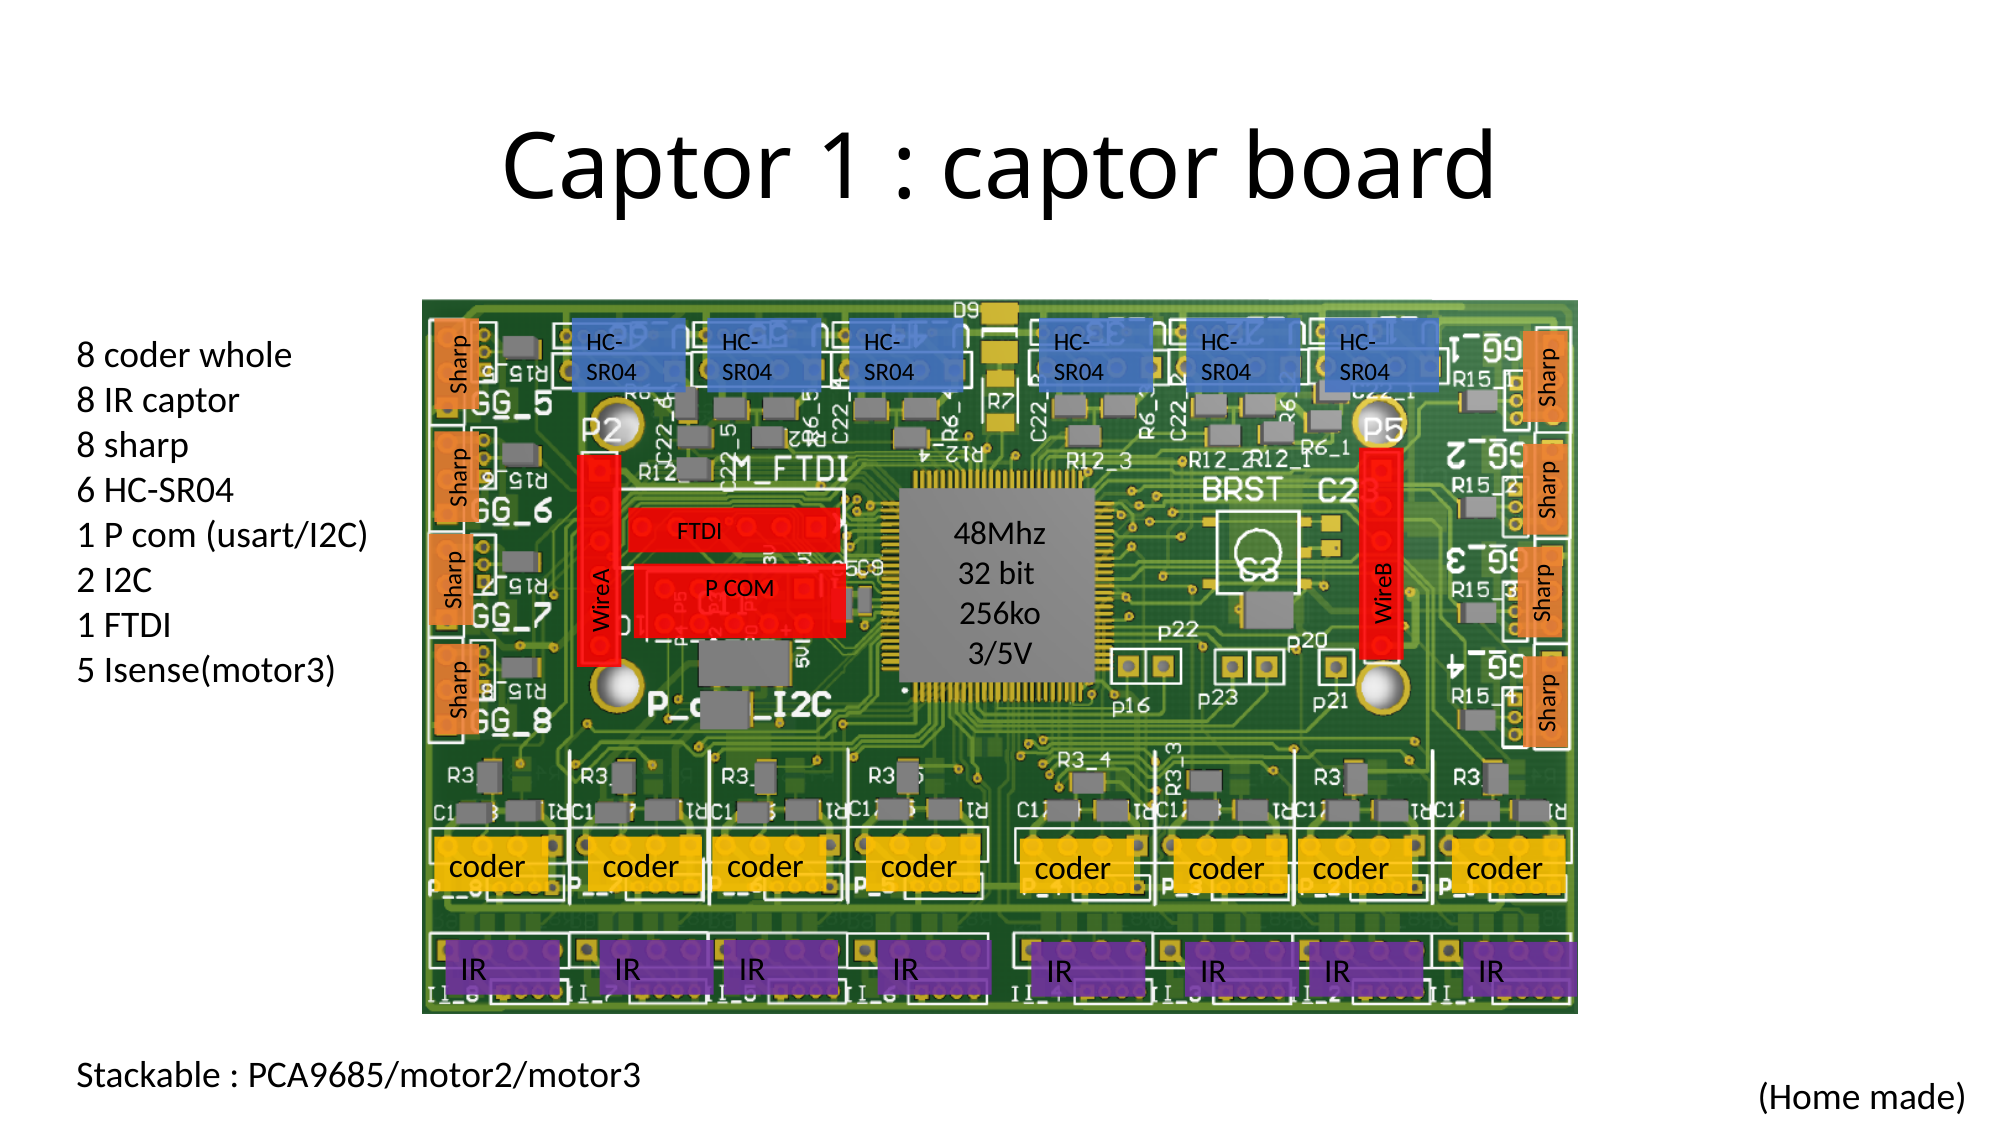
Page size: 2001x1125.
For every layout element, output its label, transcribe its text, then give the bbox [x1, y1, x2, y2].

text_box 8 coder whole 8 IR captor 8 sharp 6 HC-SR04 1 P com (usart/I2C) 2 I2C 1 FTDI 5 Isense(motor3) Stackable : PCA9685/motor2/motor3 [61, 323, 657, 1125]
text_box (Home made) [1742, 1064, 1982, 1125]
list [422, 299, 1578, 1014]
title Captor 1 : captor board [137, 59, 1863, 278]
